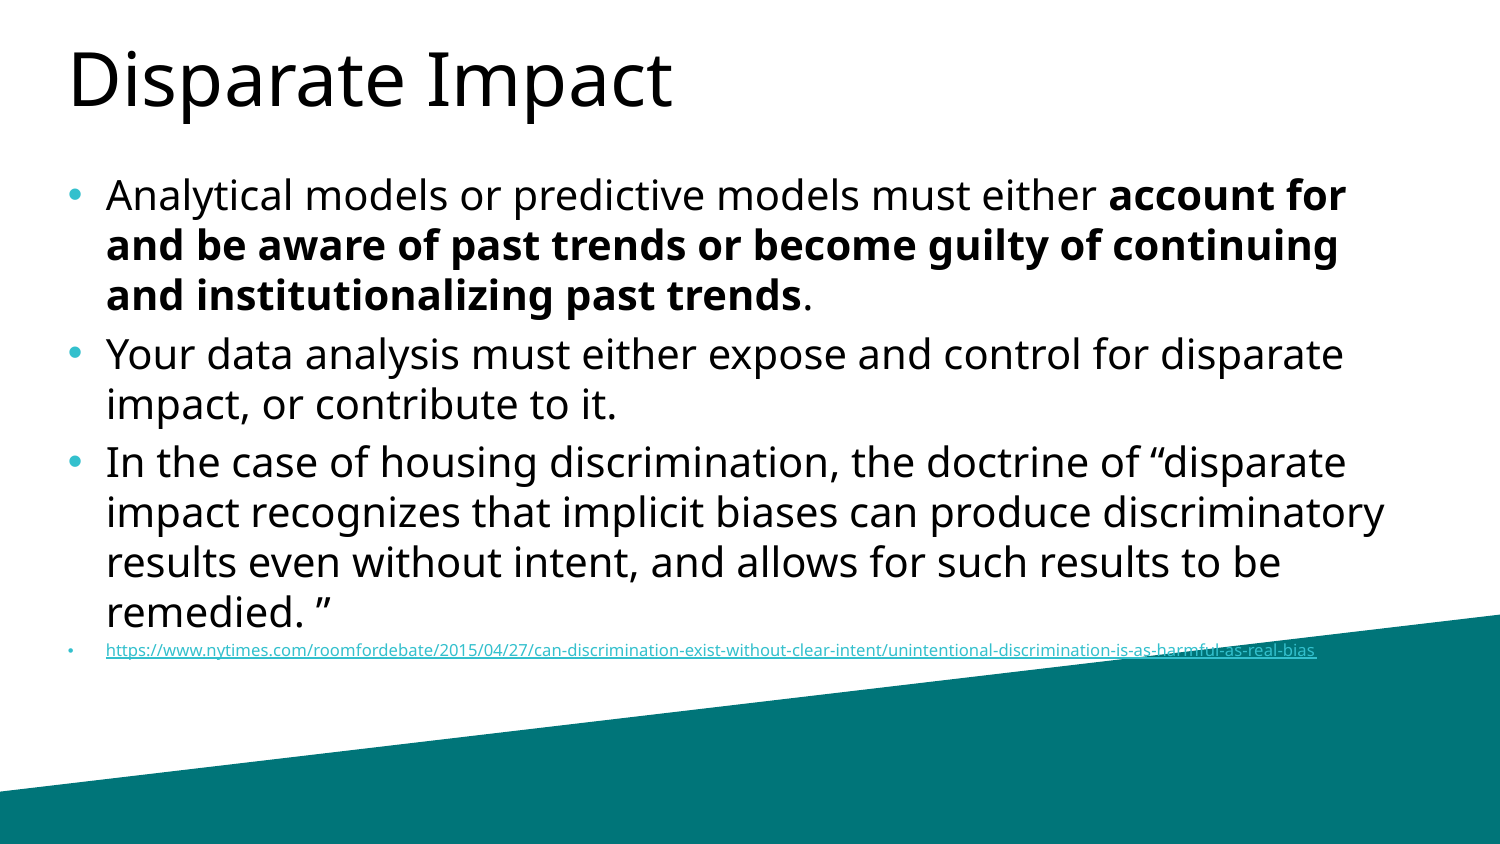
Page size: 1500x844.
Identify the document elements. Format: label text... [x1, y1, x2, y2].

list Analytical models or predictive models must either account for and be aware of past trends or become guilty of continuing and institutionalizing past trends. Your data analysis must either expose and control for disparate impact, or contribute to it. In the case of housing discrimination, the doctrine of “disparate impact recognizes that implicit biases can produce discriminatory results even without intent, and allows for such results to be remedied. ” https://www.nytimes.com/roomfordebate/2015/04/27/can-discrimination-exist-without-clear-intent/unintentional-discrimination-is-as-harmful-as-real-bias [52, 161, 1444, 615]
title Disparate Impact [52, 41, 1444, 142]
